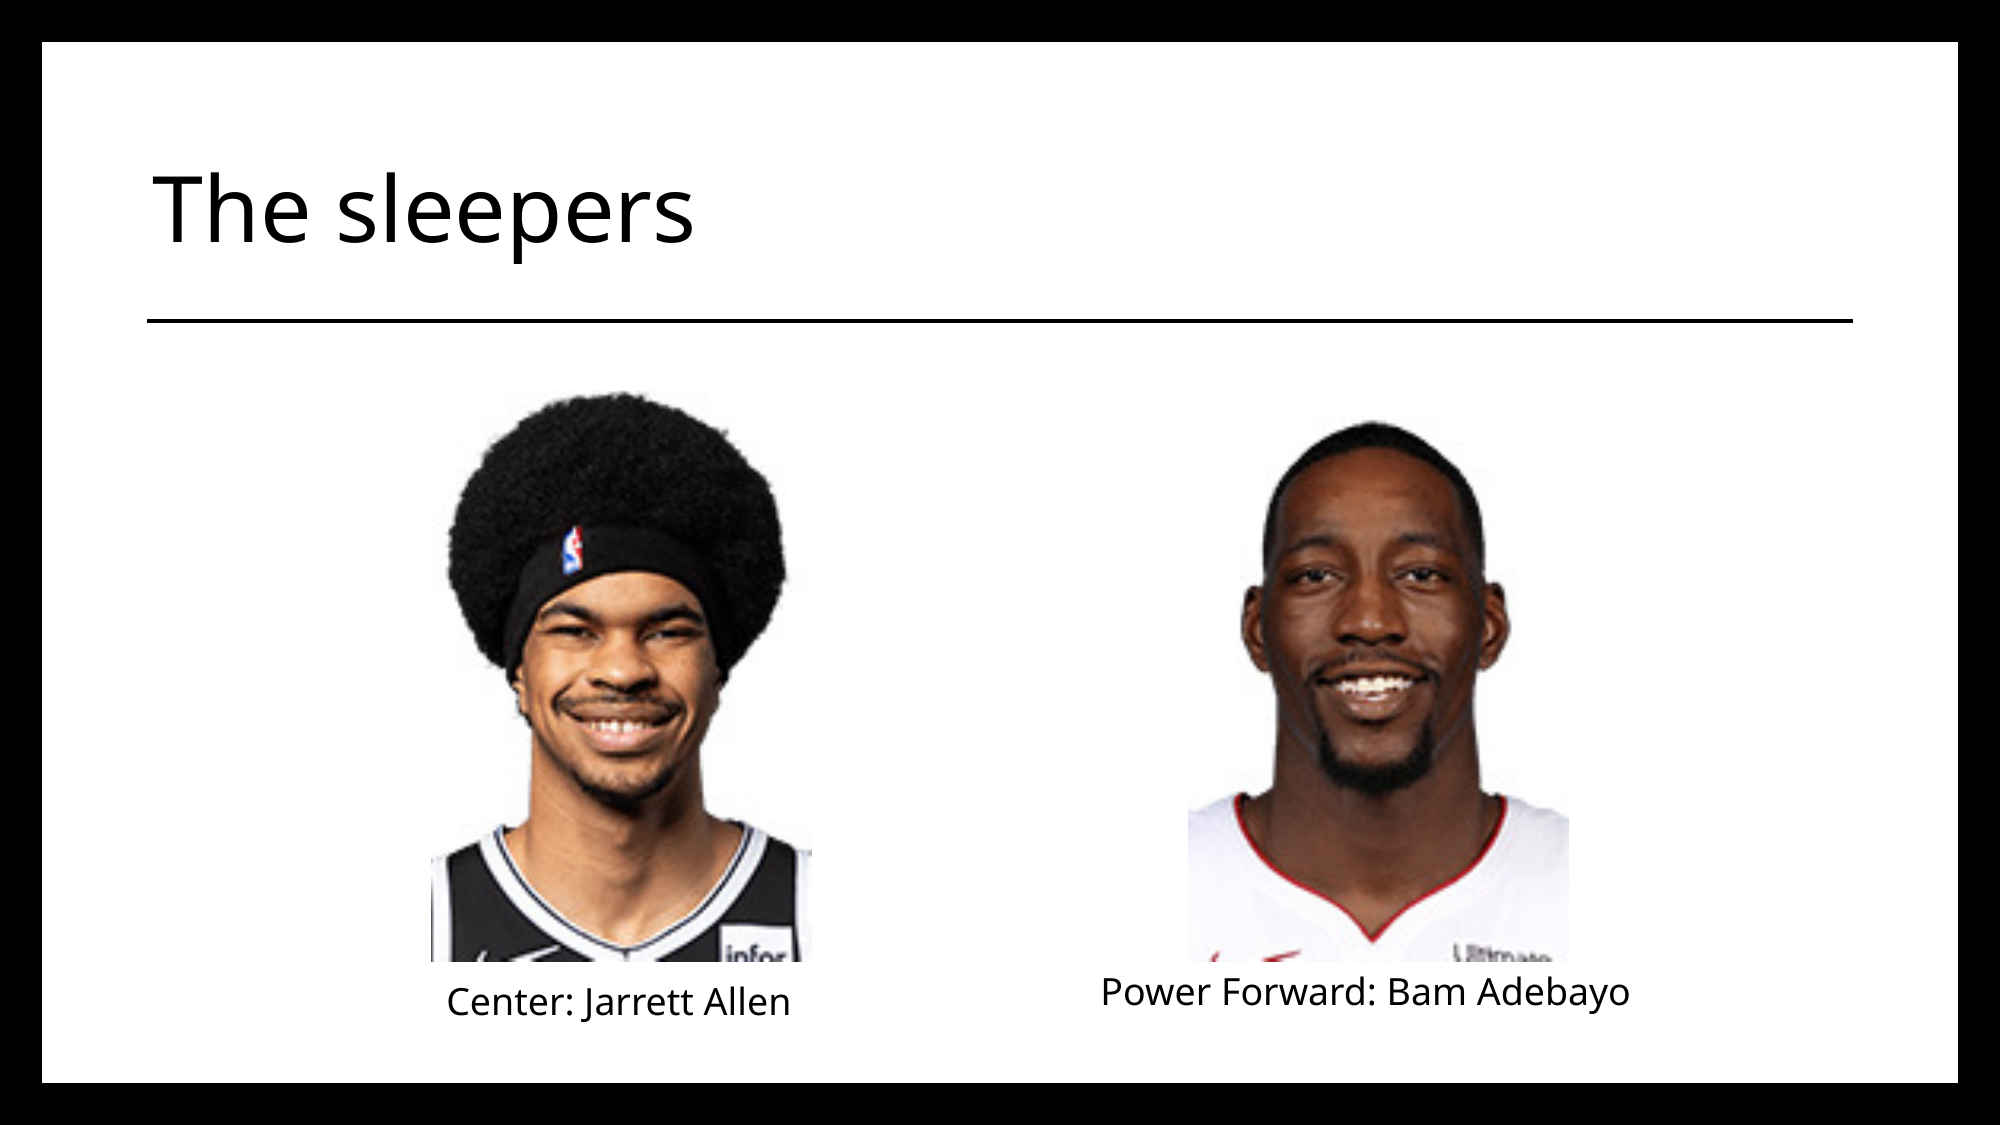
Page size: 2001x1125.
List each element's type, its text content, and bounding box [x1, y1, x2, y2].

text_box Center: Jarrett Allen [431, 970, 836, 1030]
picture [1187, 390, 1569, 962]
text_box [52, 51, 1948, 1073]
title The sleepers [137, 103, 1863, 322]
text_box Power Forward: Bam Adebayo [1085, 960, 1698, 1021]
picture [431, 390, 812, 962]
